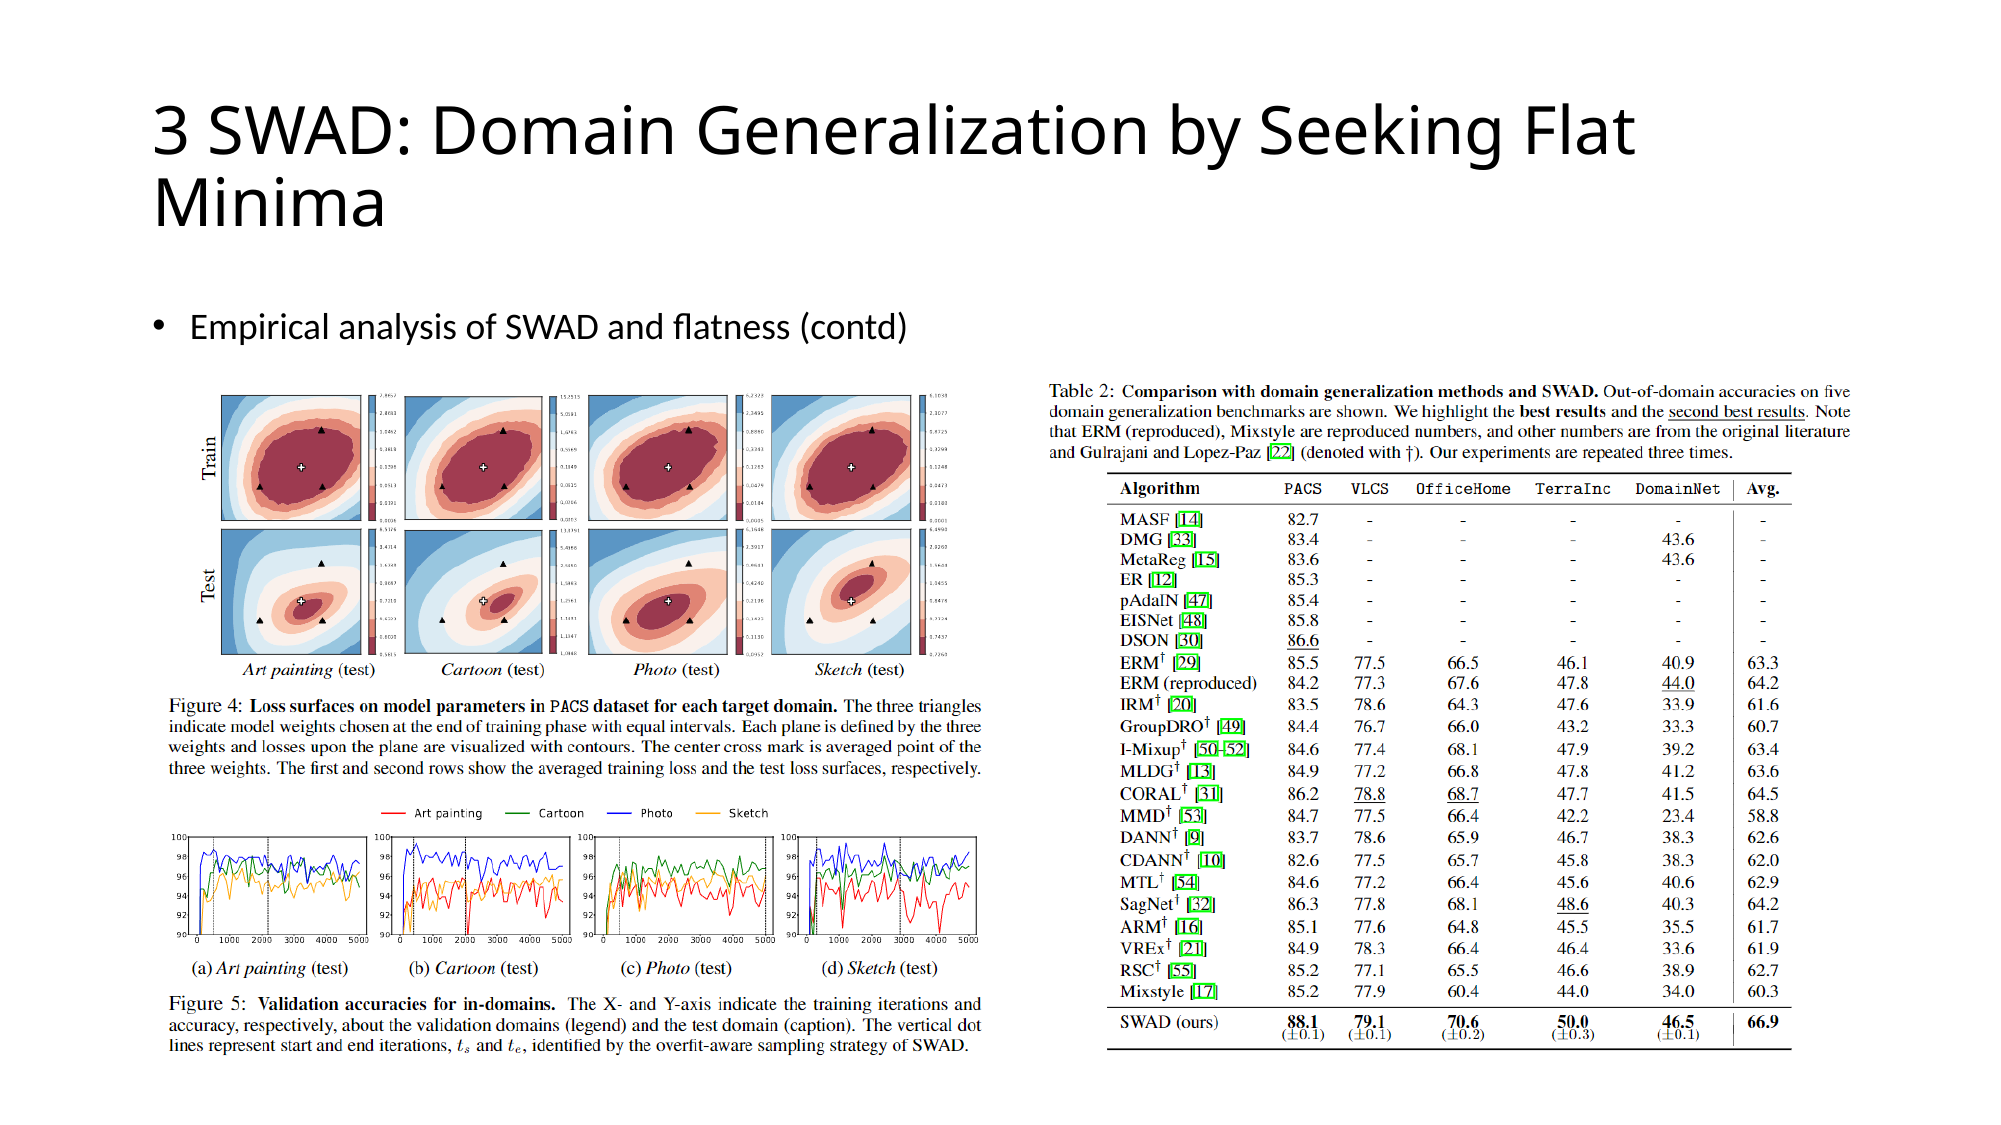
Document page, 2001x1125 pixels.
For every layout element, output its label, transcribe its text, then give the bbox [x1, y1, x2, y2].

list Empirical analysis of SWAD and flatness (contd) [137, 299, 1863, 1014]
title 3 SWAD: Domain Generalization by Seeking Flat Minima [137, 59, 1863, 278]
picture [1032, 372, 1863, 1066]
picture [137, 383, 1000, 1066]
